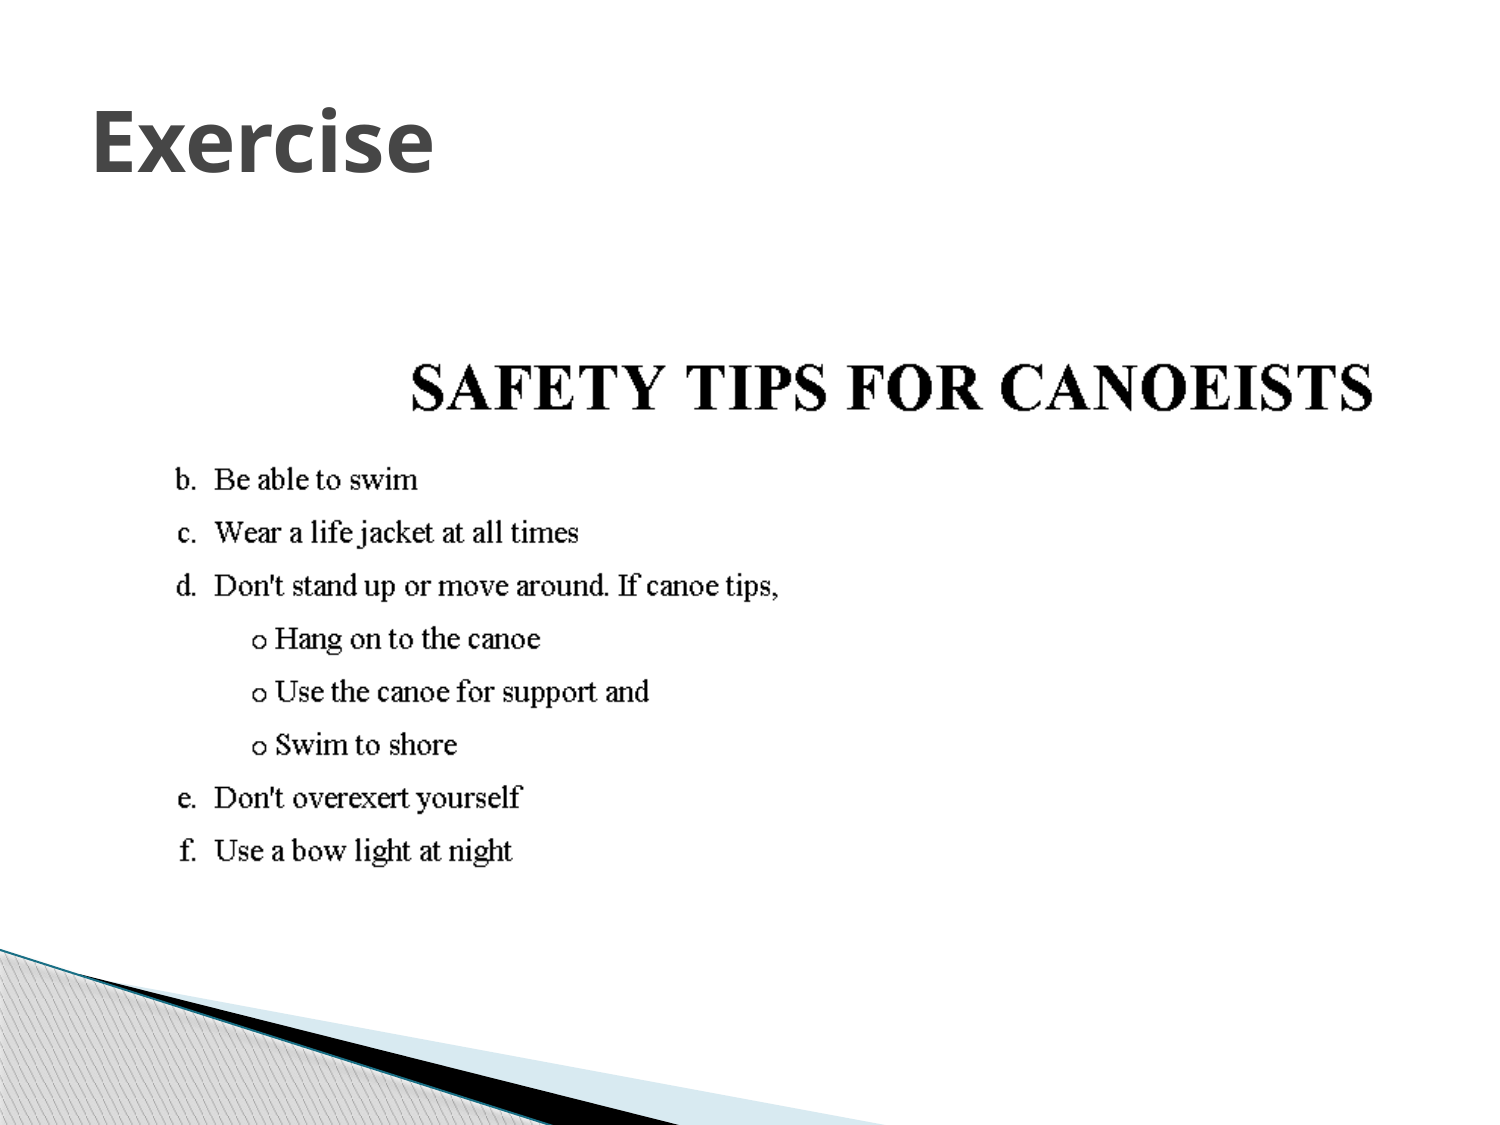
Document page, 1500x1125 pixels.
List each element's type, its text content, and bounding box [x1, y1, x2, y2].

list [149, 337, 1426, 888]
title Exercise [75, 45, 1425, 233]
